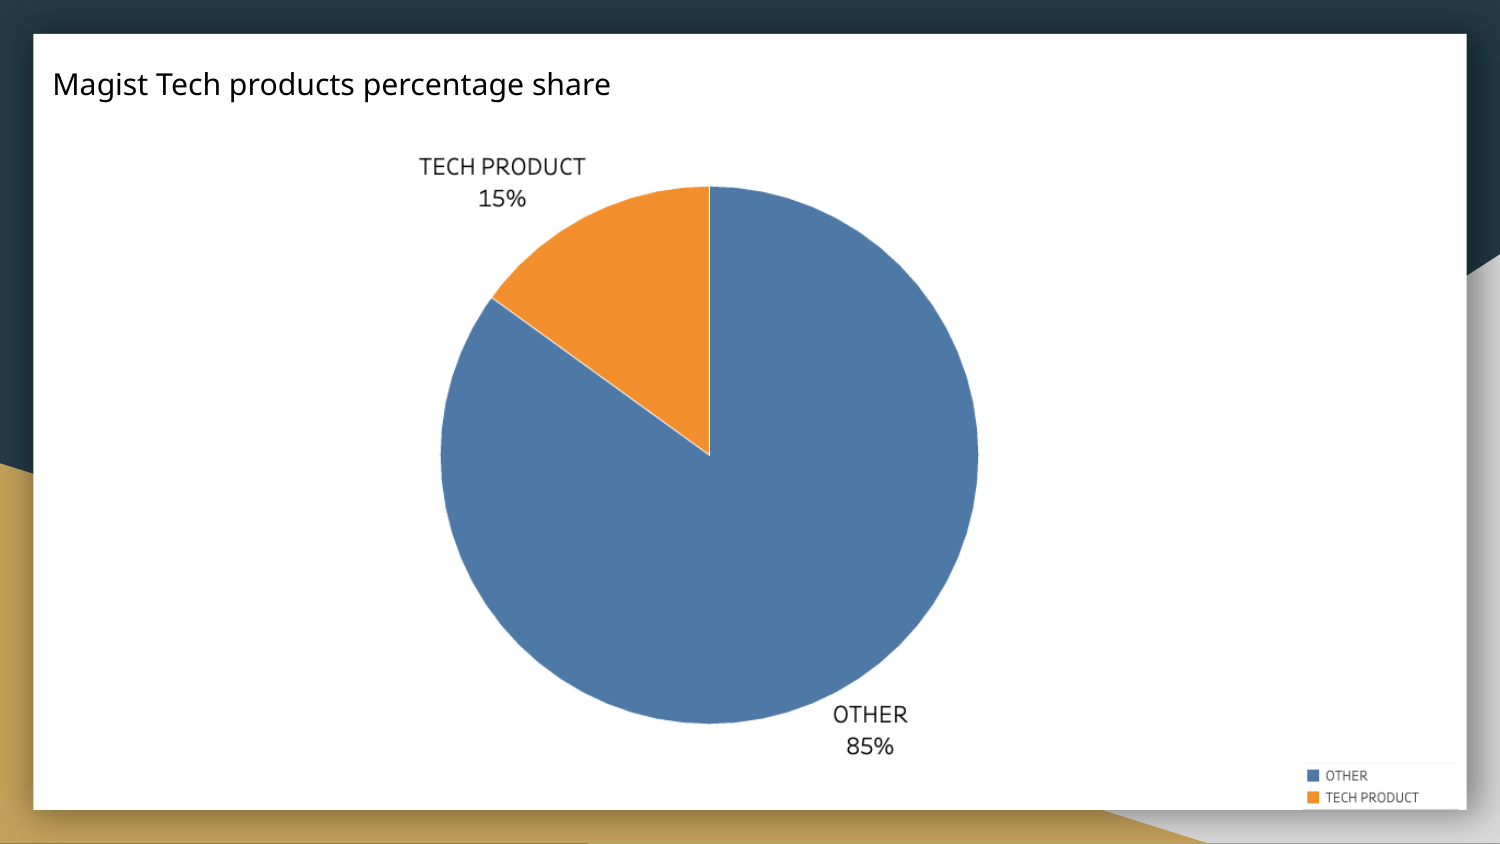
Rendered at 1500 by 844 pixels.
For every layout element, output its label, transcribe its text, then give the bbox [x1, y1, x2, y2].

title Magist Tech products percentage share [37, 48, 1435, 120]
picture [338, 119, 1058, 811]
picture [1303, 762, 1459, 811]
